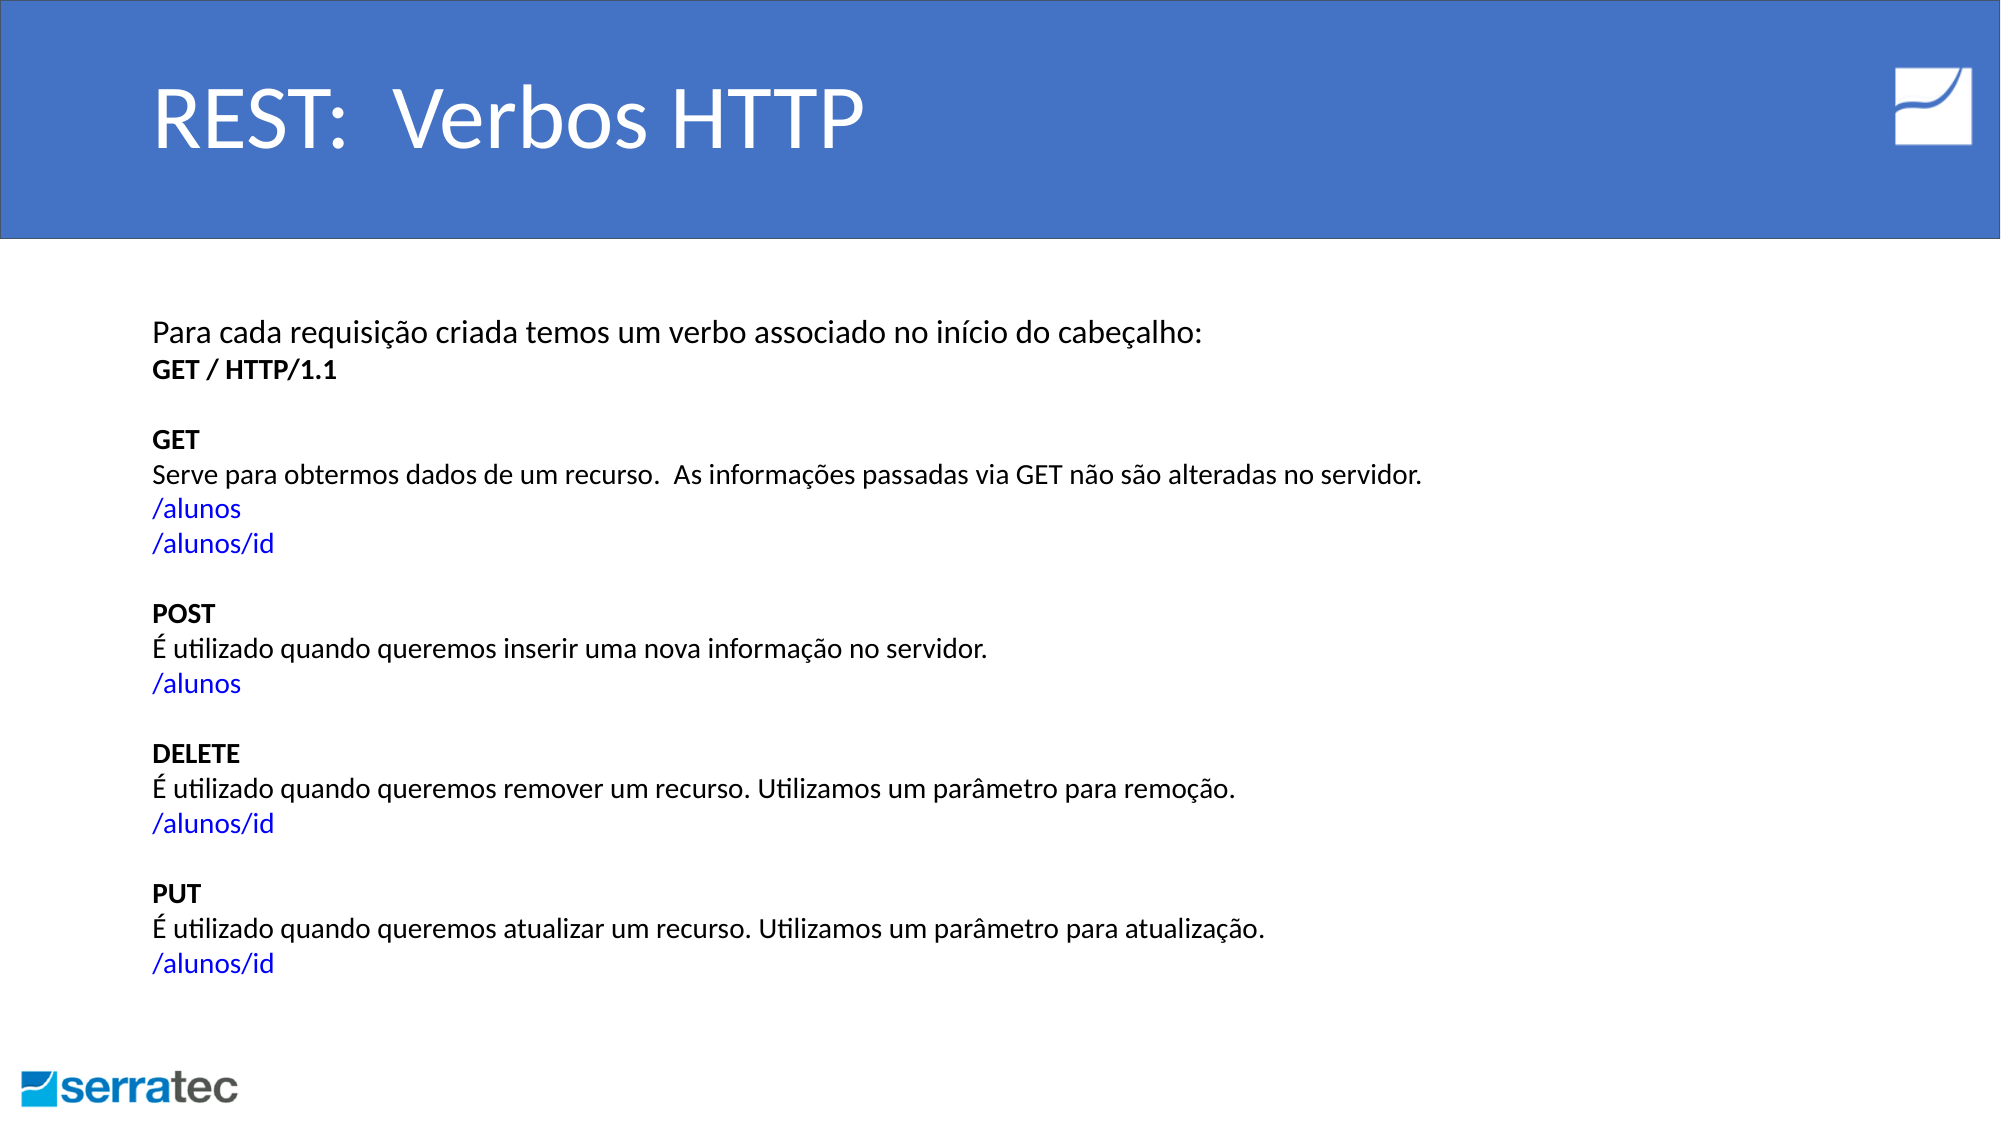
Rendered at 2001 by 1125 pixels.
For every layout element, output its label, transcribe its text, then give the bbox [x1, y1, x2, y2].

text_box Para cada requisição criada temos um verbo associado no início do cabeçalho: GET / HTTP/1.1 GET Serve para obtermos dados de um recurso. As informações passadas via GET não são alteradas no servidor. /alunos /alunos/id POST É utilizado quando queremos inserir uma nova informação no servidor. /alunos DELETE É utilizado quando queremos remover um recurso. Utilizamos um parâmetro para remoção. /alunos/id PUT É utilizado quando queremos atualizar um recurso. Utilizamos um parâmetro para atualização. /alunos/id [137, 295, 1688, 1100]
title REST: Verbos HTTP [137, 9, 1863, 228]
picture [1895, 65, 1976, 148]
picture [14, 1064, 247, 1113]
